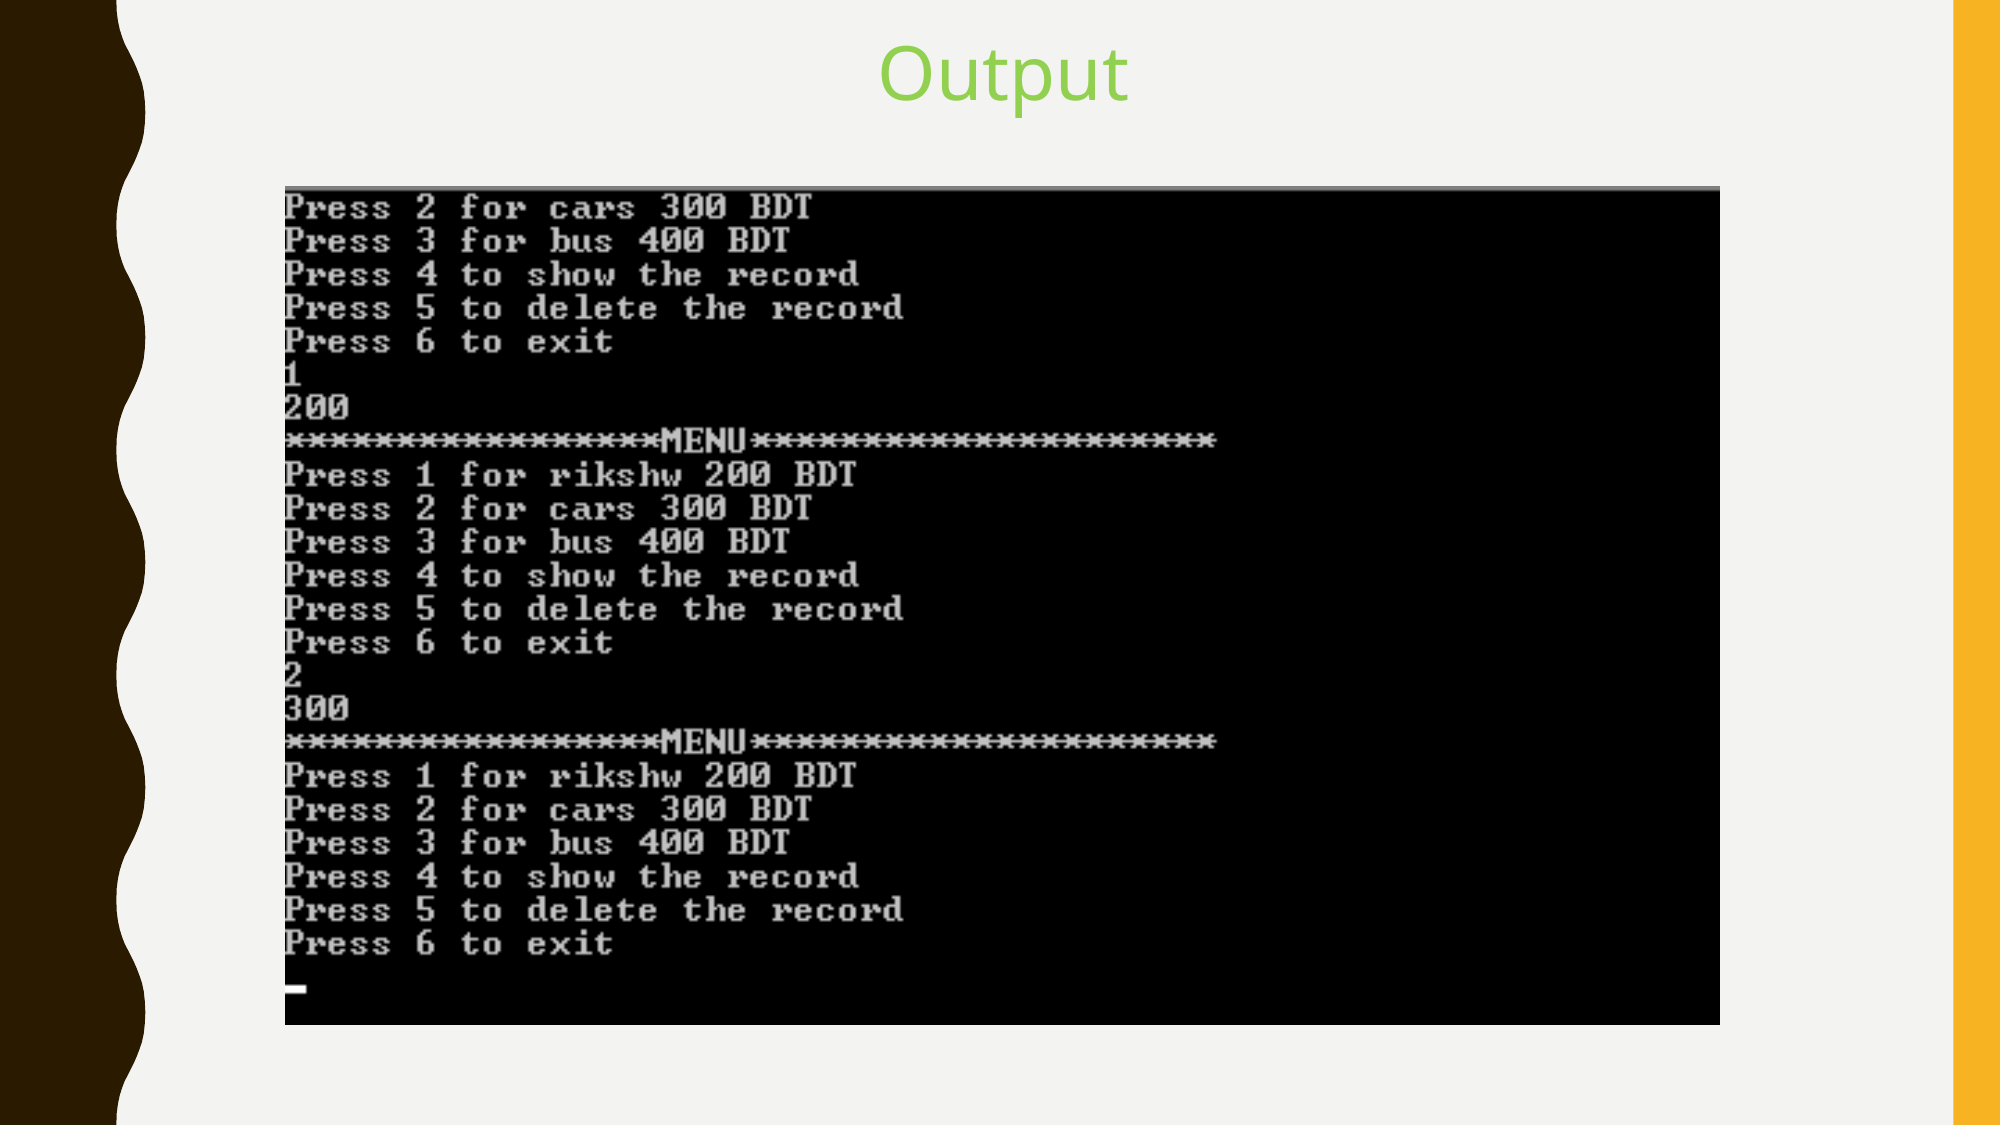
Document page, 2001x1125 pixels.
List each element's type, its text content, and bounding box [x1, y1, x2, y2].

picture [284, 186, 1720, 1025]
text_box Output [863, 18, 2000, 124]
